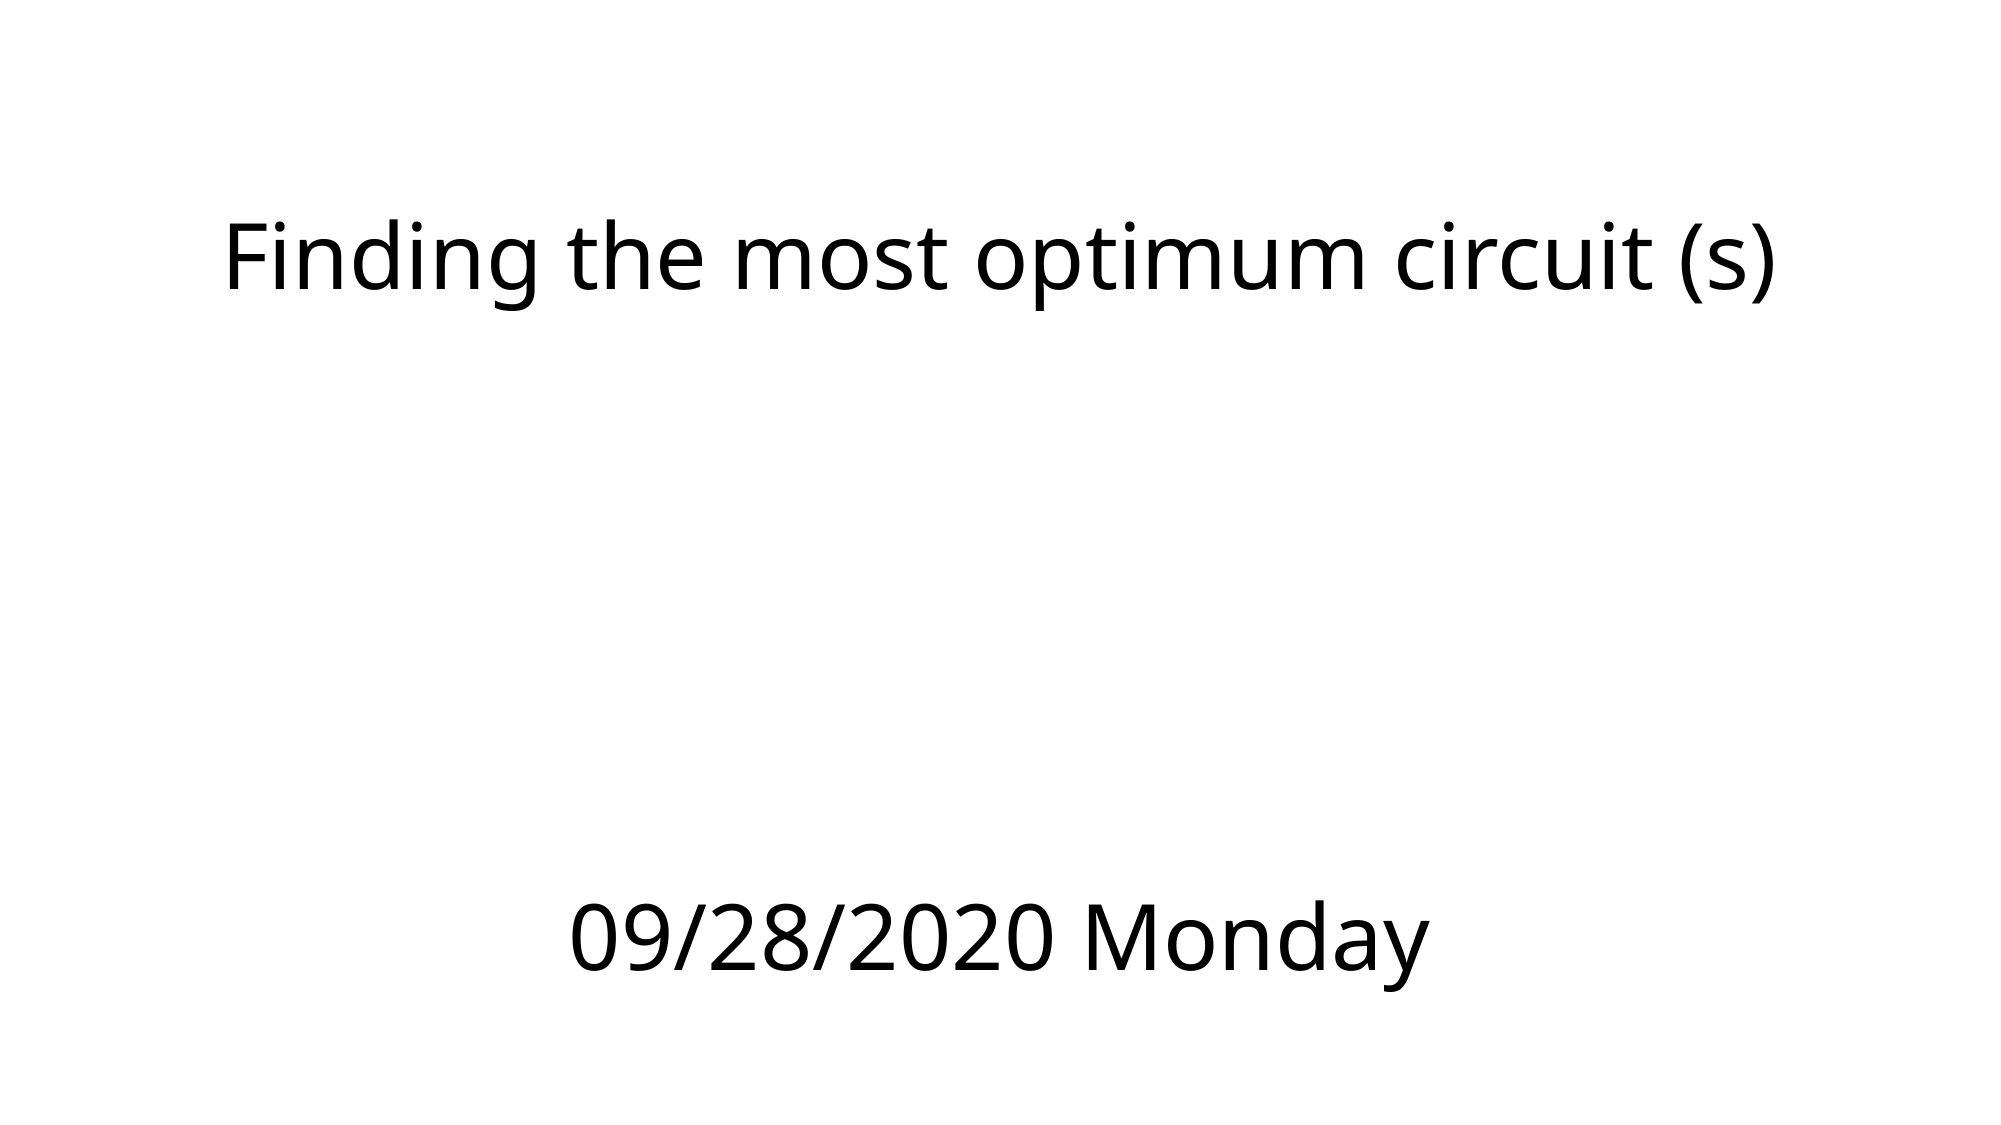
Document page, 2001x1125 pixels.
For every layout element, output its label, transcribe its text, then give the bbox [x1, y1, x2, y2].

text_box Finding the most optimum circuit (s) [0, 189, 2000, 330]
title 09/28/2020 Monday [0, 845, 2000, 1036]
